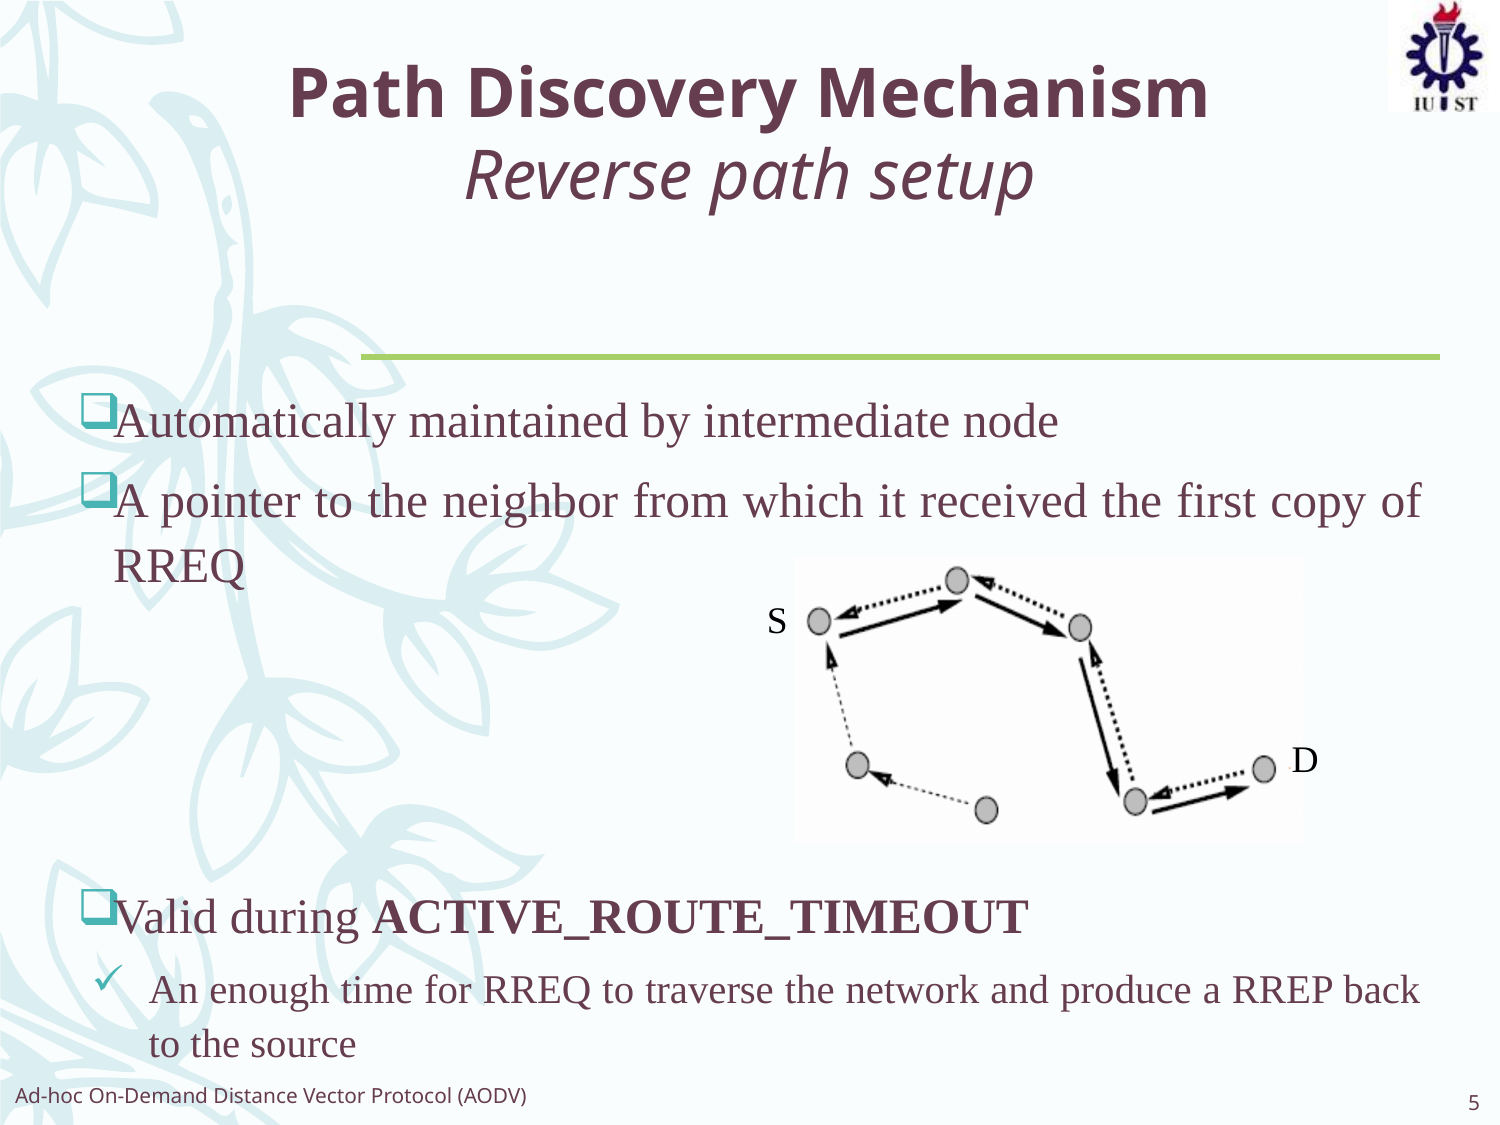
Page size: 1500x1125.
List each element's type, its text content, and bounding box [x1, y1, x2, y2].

picture [1388, 0, 1500, 113]
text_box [751, 556, 1324, 844]
title Path Discovery Mechanism Reverse path setup [75, 45, 1425, 233]
slide_number 5 [1263, 1025, 1495, 1125]
list Automatically maintained by intermediate node A pointer to the neighbor from which it received the first copy of RREQ Valid during ACTIVE_ROUTE_TIMEOUT An enough time for RREQ to traverse the network and produce a RREP back to the source [62, 374, 1438, 1076]
footer Ad-hoc On-Demand Distance Vector Protocol (AODV) [0, 1065, 698, 1125]
